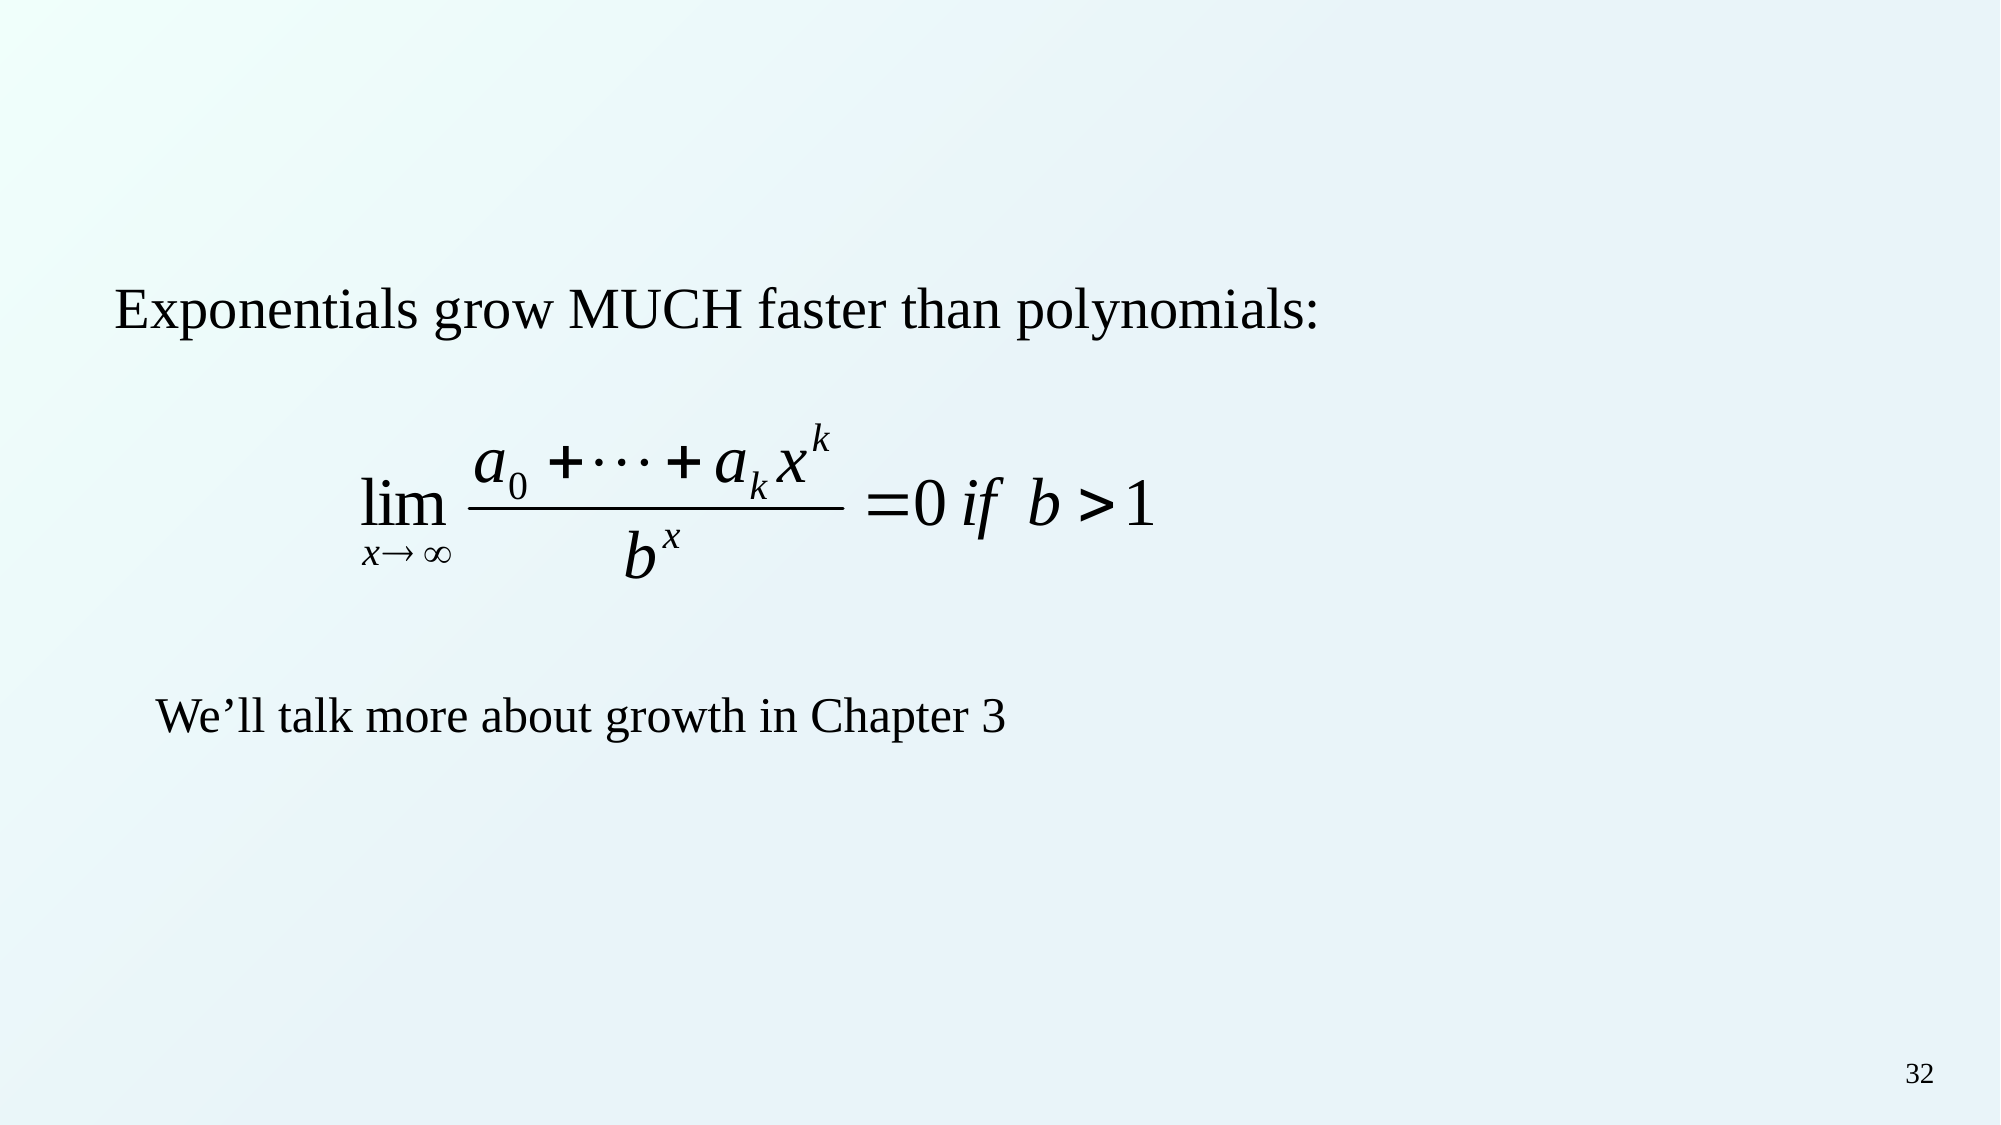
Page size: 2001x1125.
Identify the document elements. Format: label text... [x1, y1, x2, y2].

slide_number 32 [1483, 1046, 1951, 1125]
text_box We’ll talk more about growth in Chapter 3 [140, 674, 1022, 750]
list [349, 405, 1163, 594]
list Exponentials grow MUCH faster than polynomials: [99, 262, 1413, 463]
